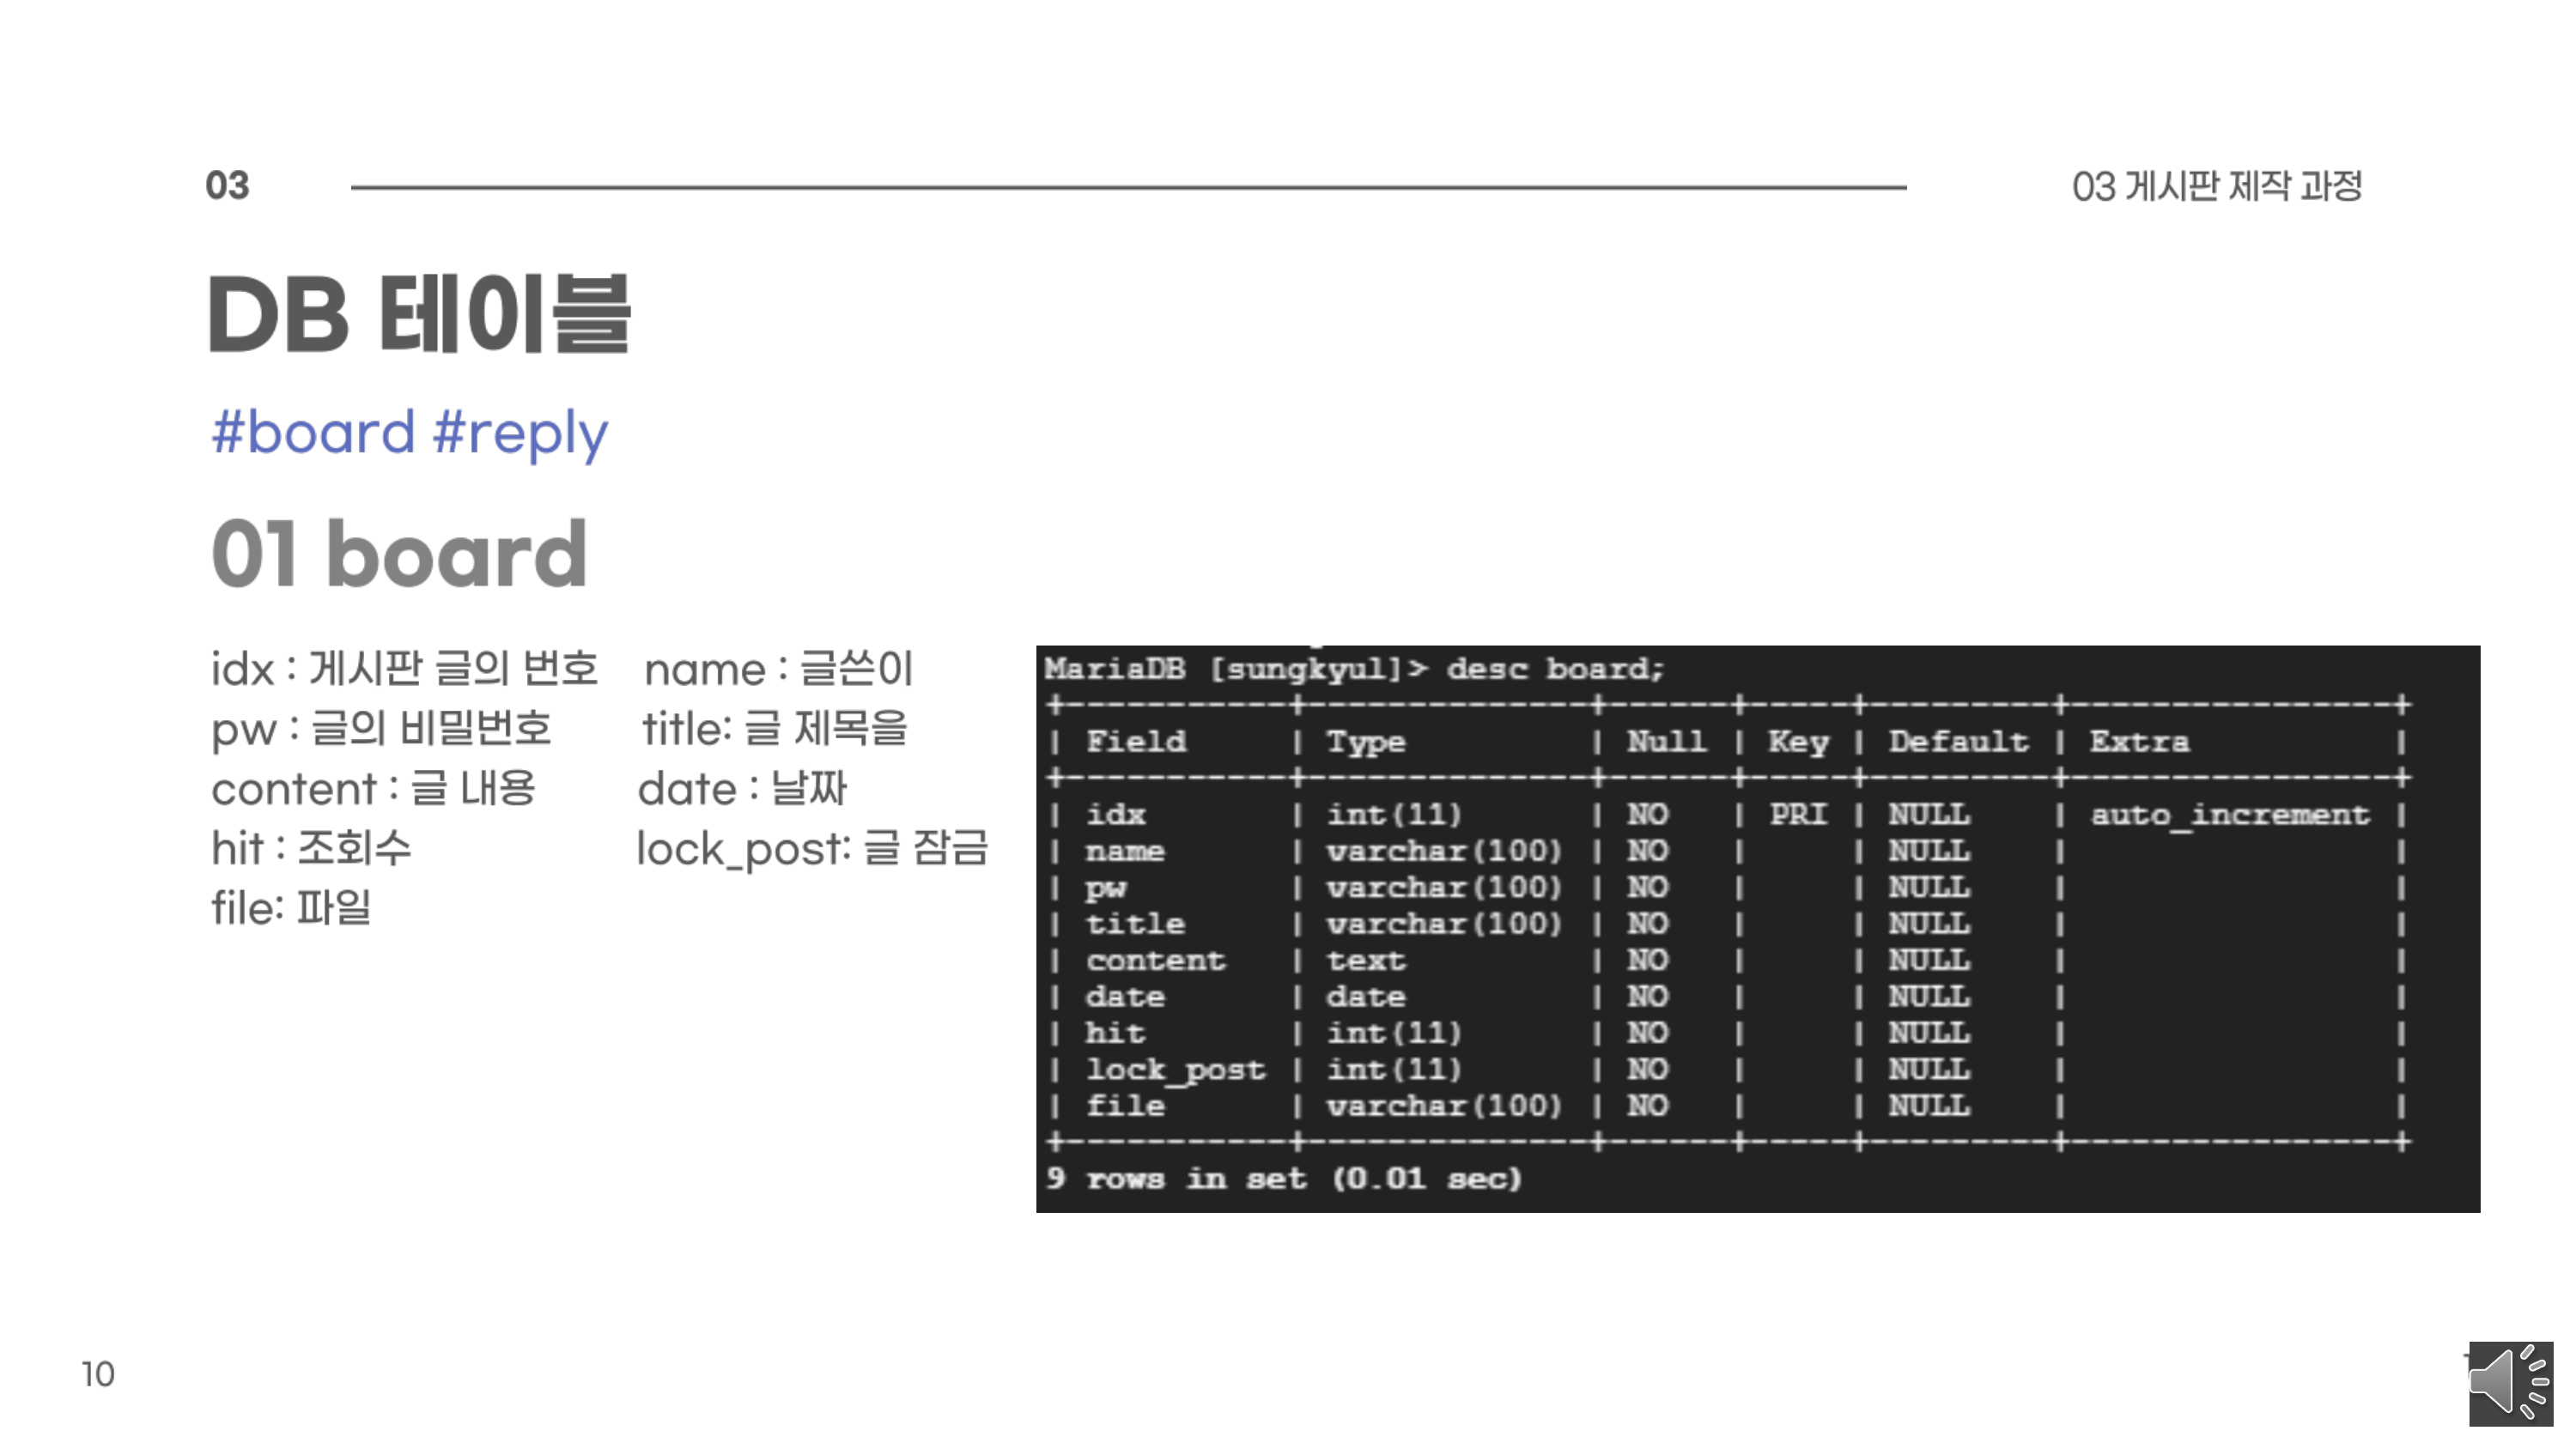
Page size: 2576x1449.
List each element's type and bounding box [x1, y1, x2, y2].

picture [1945, 159, 2380, 227]
picture [191, 246, 675, 490]
text_box [1036, 645, 2482, 1213]
picture [197, 494, 621, 626]
text_box [350, 180, 1907, 197]
picture [2454, 1341, 2555, 1428]
picture [204, 639, 1008, 961]
picture [199, 160, 266, 229]
picture [68, 1346, 131, 1410]
